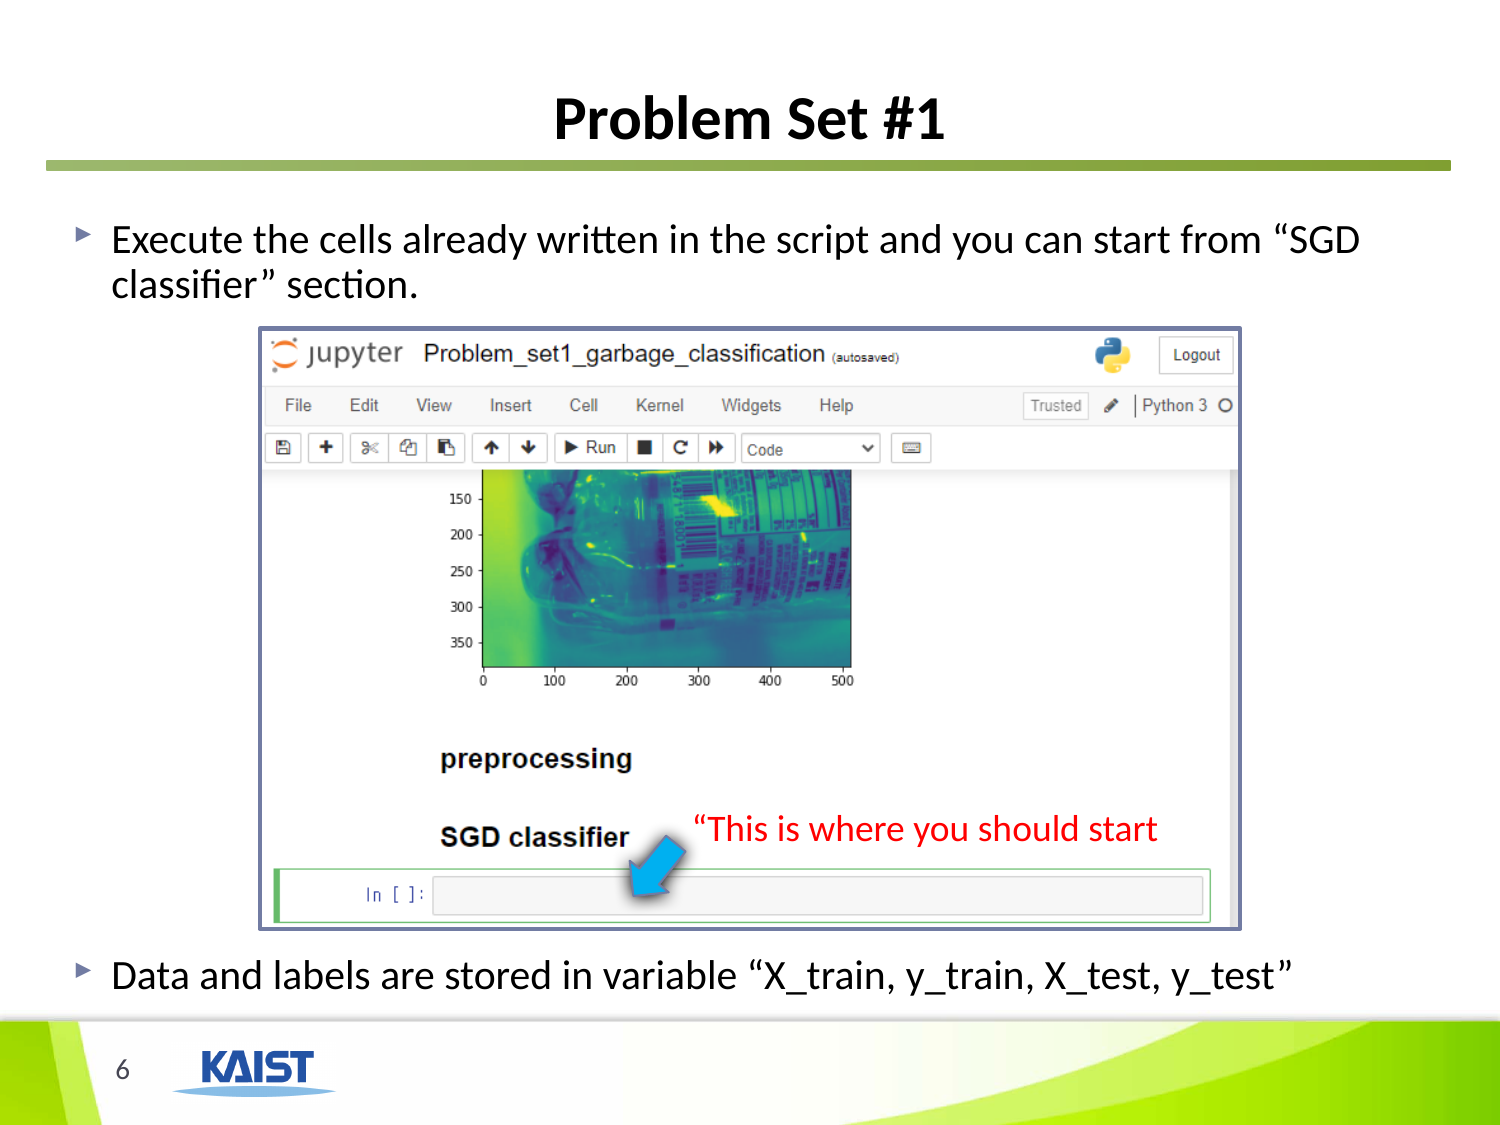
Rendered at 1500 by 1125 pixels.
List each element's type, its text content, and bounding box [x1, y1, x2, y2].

picture [261, 330, 1239, 927]
title Problem Set #1 [0, 0, 1500, 160]
slide_number 6 [100, 1042, 426, 1103]
list Execute the cells already written in the script and you can start from “SGD classifier” section. Data and labels are stored in variable “X_train, y_train, X_test, y_test” [58, 210, 1412, 1042]
picture [0, 1010, 1500, 1125]
